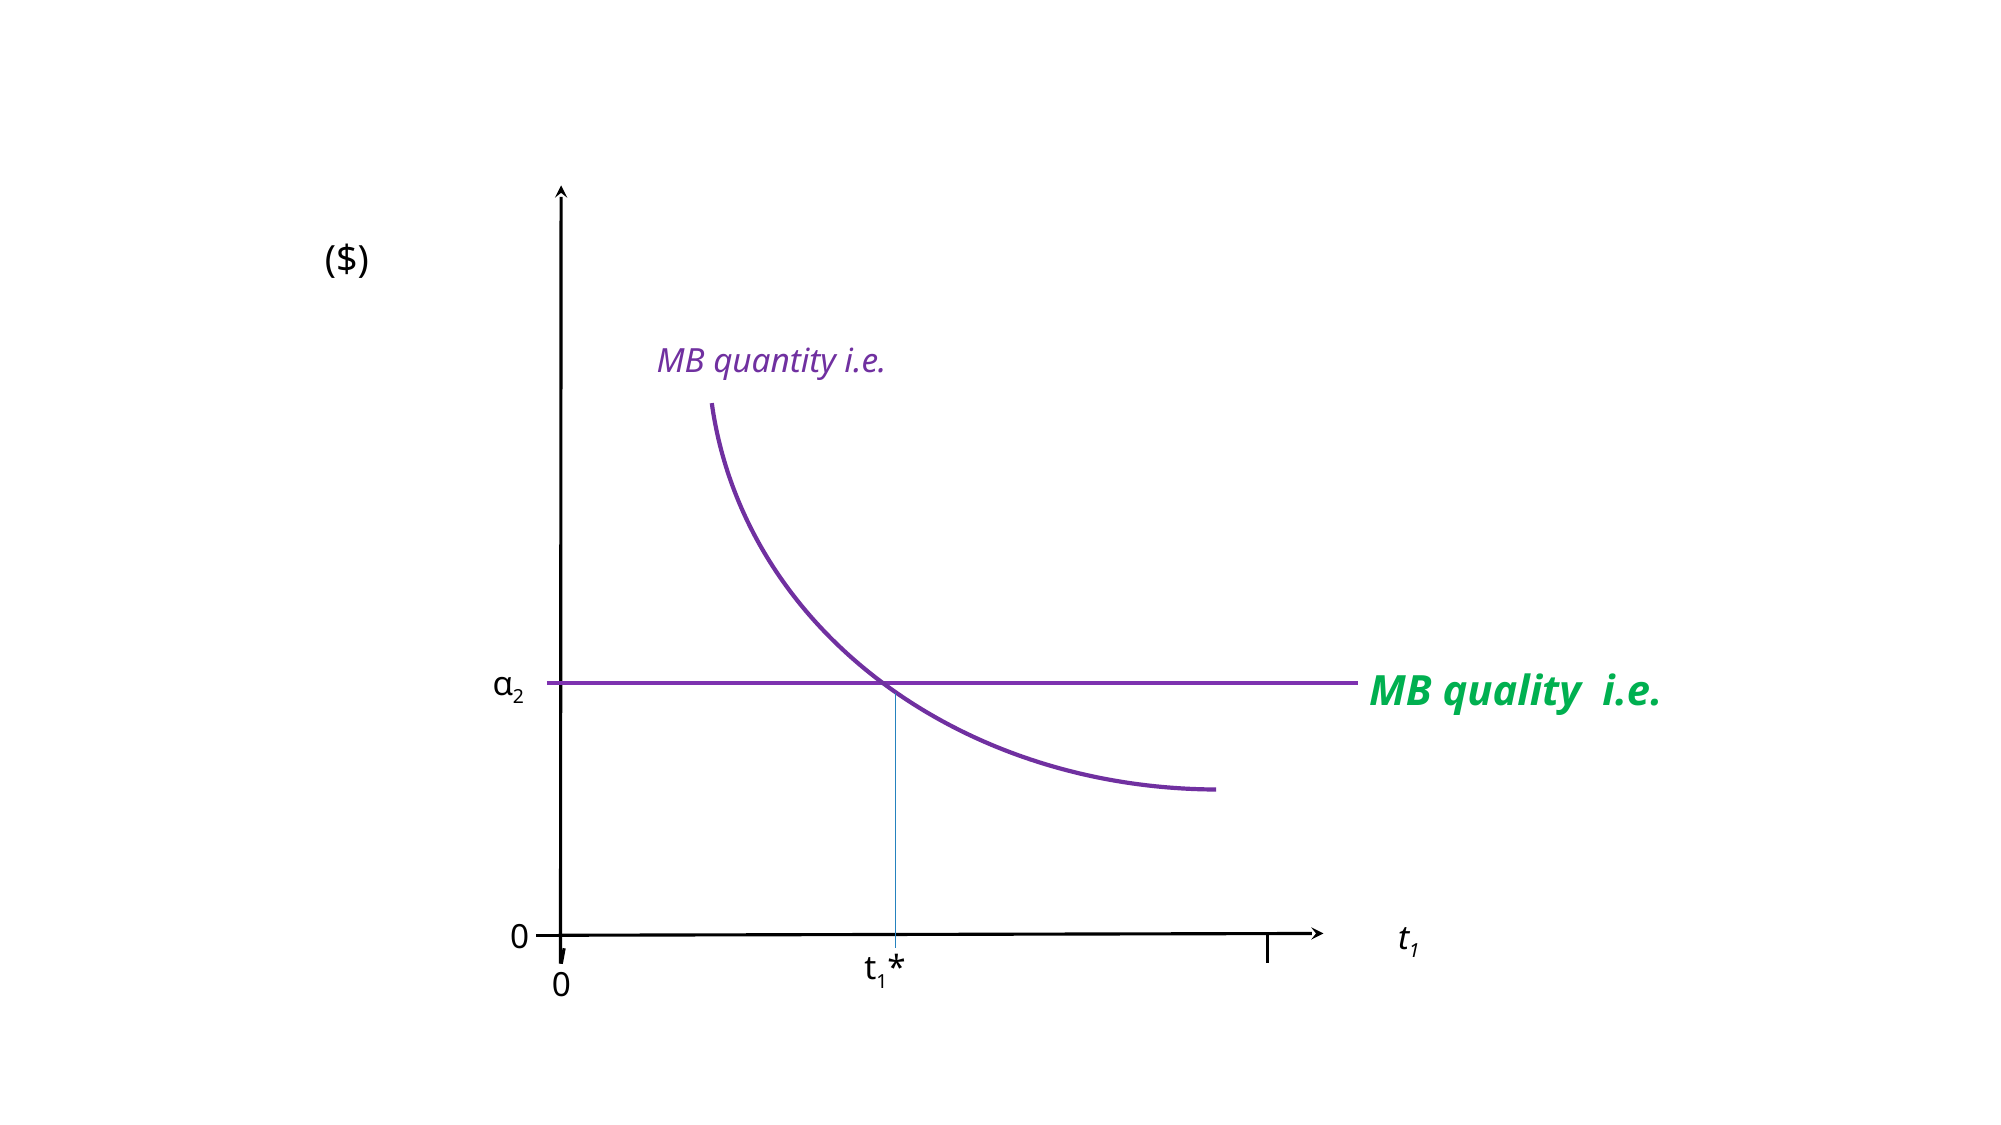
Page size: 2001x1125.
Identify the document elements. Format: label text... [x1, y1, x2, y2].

text_box 0 [537, 955, 603, 1011]
text_box 0 [495, 907, 537, 963]
text_box t1 [1345, 908, 1473, 969]
text_box α2 [477, 655, 547, 716]
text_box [561, 947, 565, 964]
text_box ($) [310, 227, 516, 287]
text_box [711, 330, 1241, 682]
text_box t1* [849, 945, 941, 1000]
text_box [896, 692, 1222, 791]
